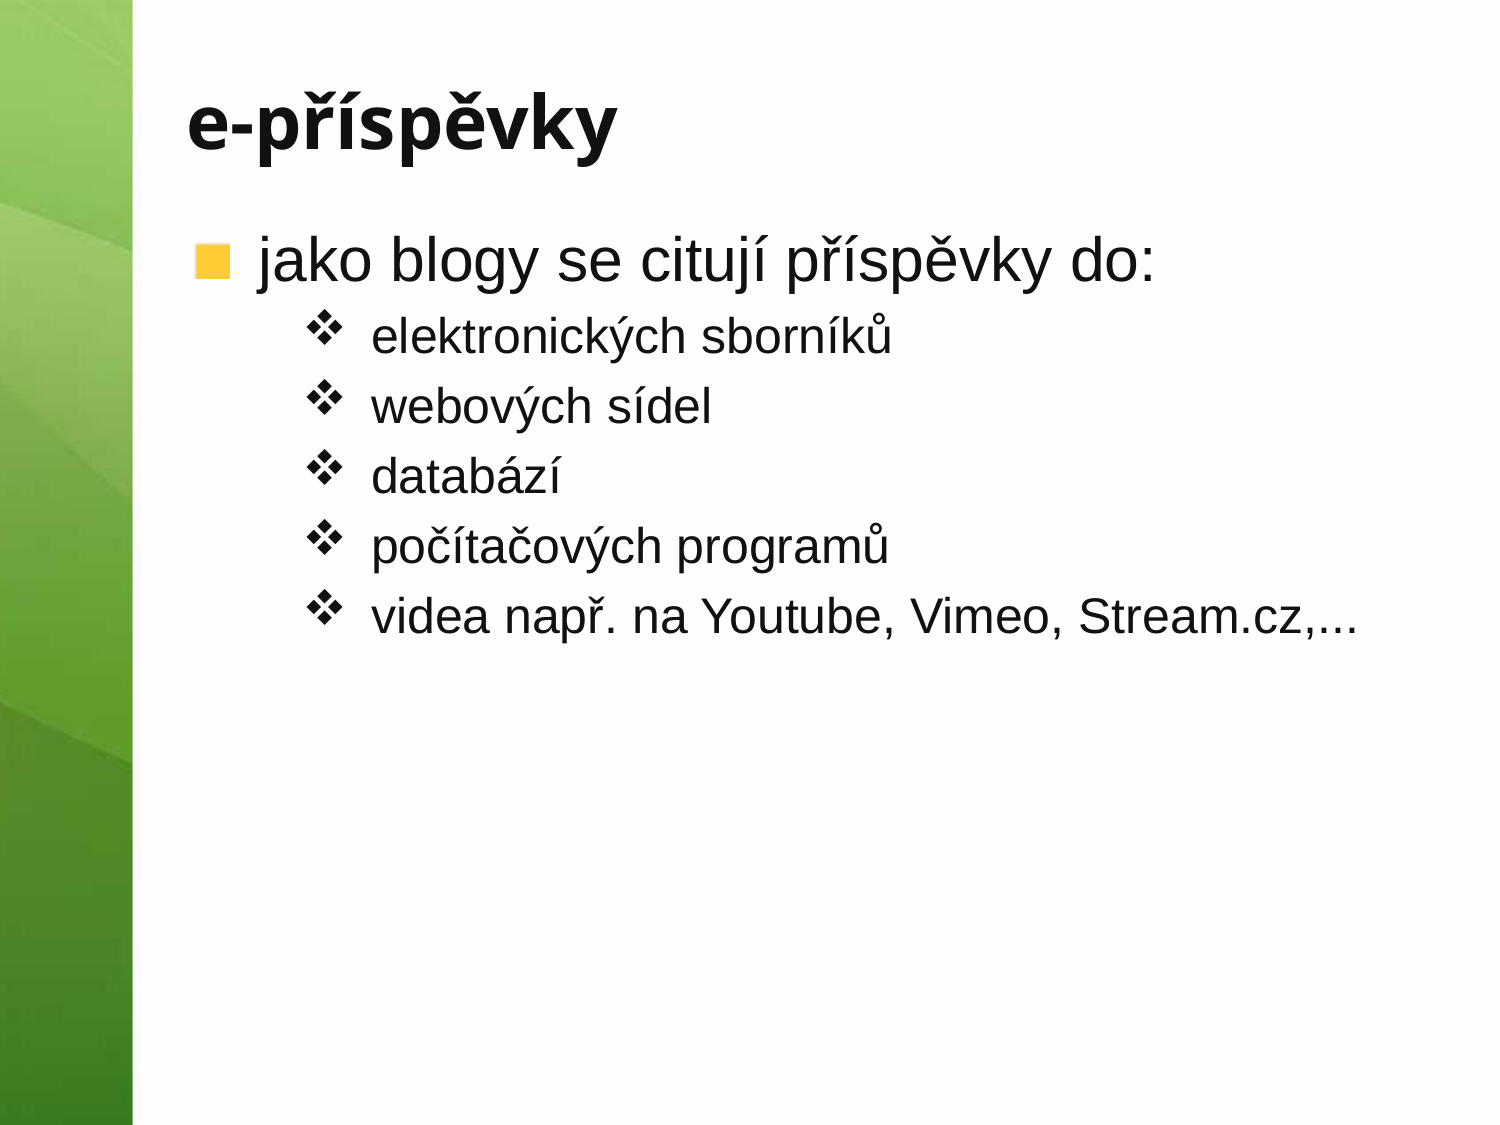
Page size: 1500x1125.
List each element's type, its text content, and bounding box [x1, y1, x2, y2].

picture [0, 0, 1500, 1125]
title e-příspěvky [171, 77, 1447, 161]
list jako blogy se citují příspěvky do: elektronických sborníků webových sídel databází počítačových programů videa např. na Youtube, Vimeo, Stream.cz,... [171, 196, 1447, 1094]
